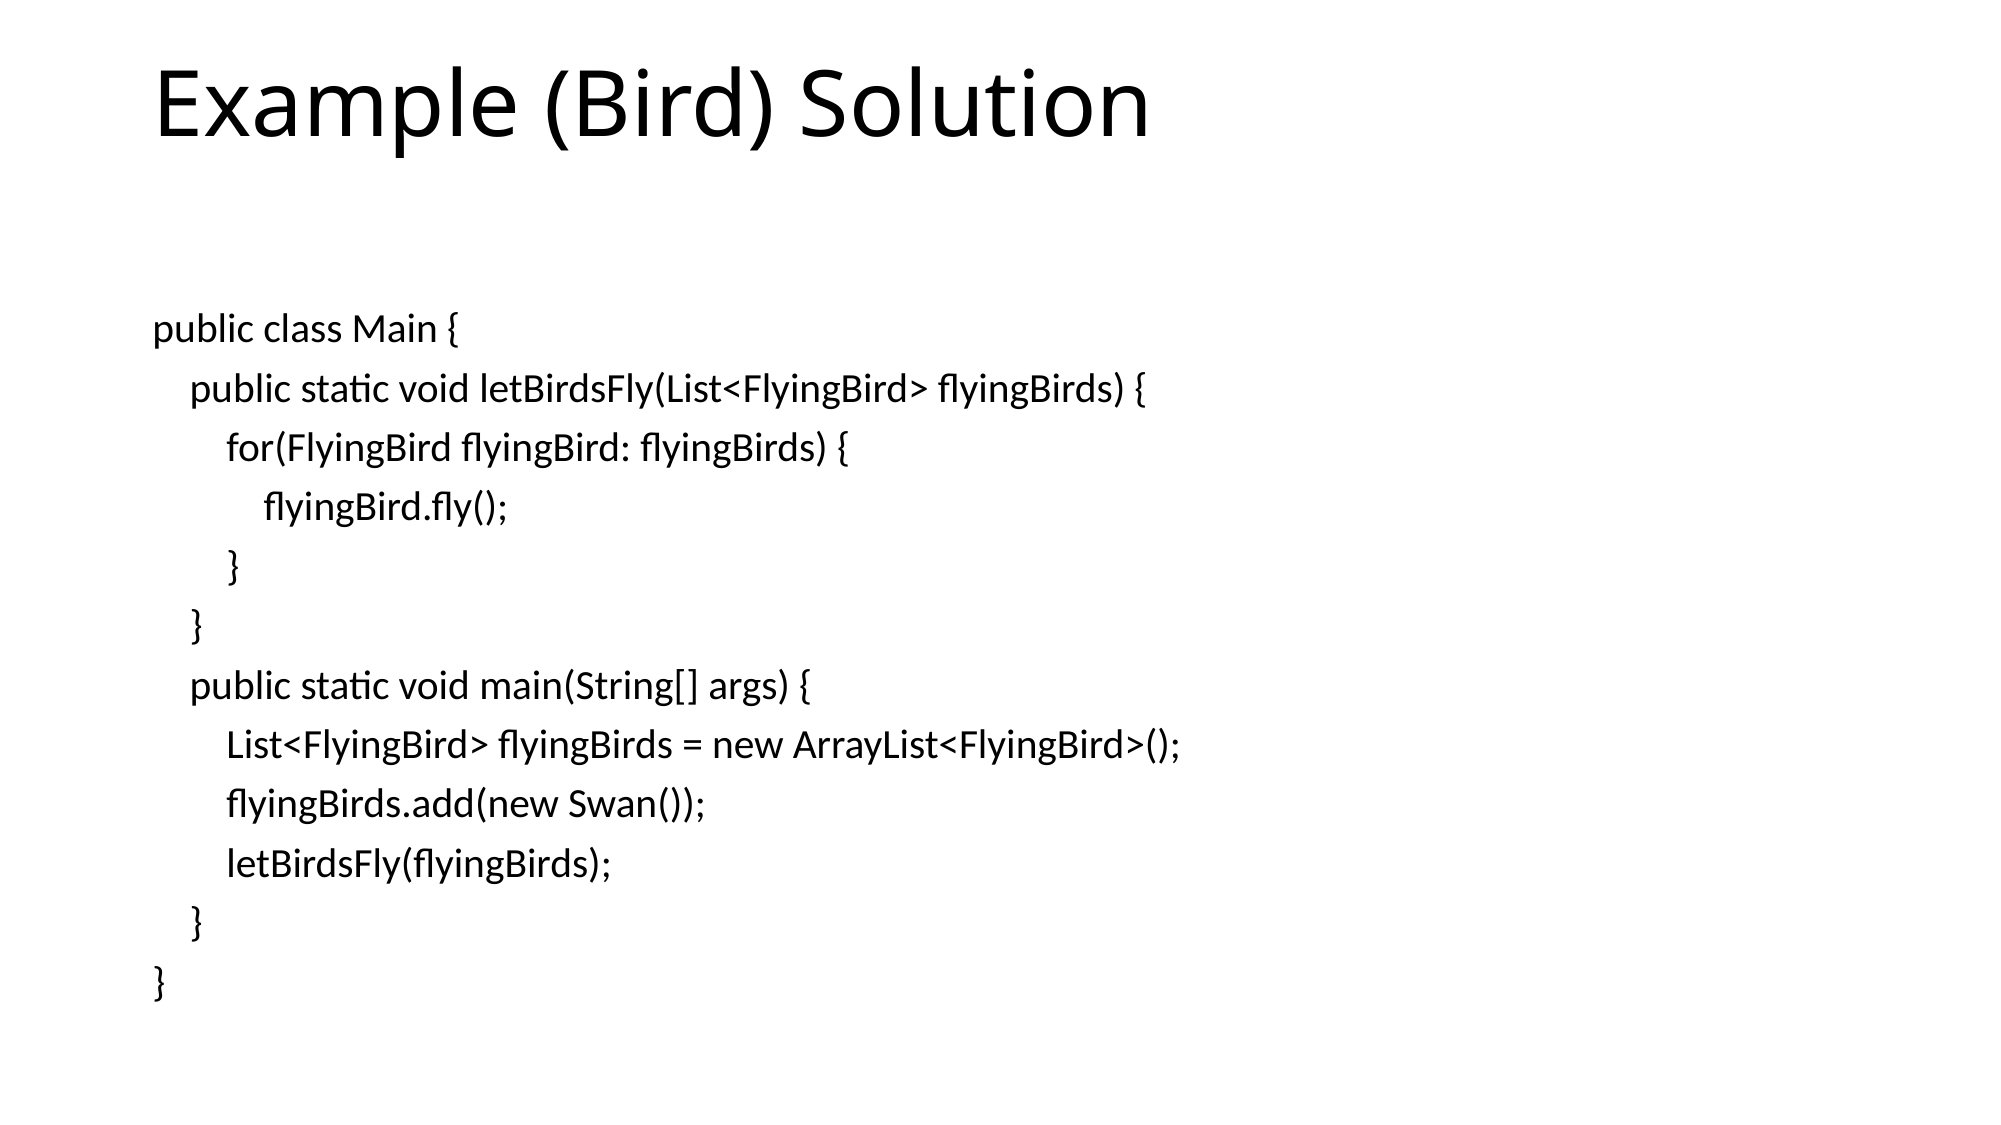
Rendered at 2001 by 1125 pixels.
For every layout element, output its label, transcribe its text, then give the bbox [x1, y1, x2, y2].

title Example (Bird) Solution [137, 29, 1863, 184]
list public class Main { public static void letBirdsFly(List<FlyingBird> flyingBirds) { for(FlyingBird flyingBird: flyingBirds) { flyingBird.fly(); } } public static void main(String[] args) { List<FlyingBird> flyingBirds = new ArrayList<FlyingBird>(); flyingBirds.add(new Swan()); letBirdsFly(flyingBirds); } } [137, 299, 1863, 1014]
